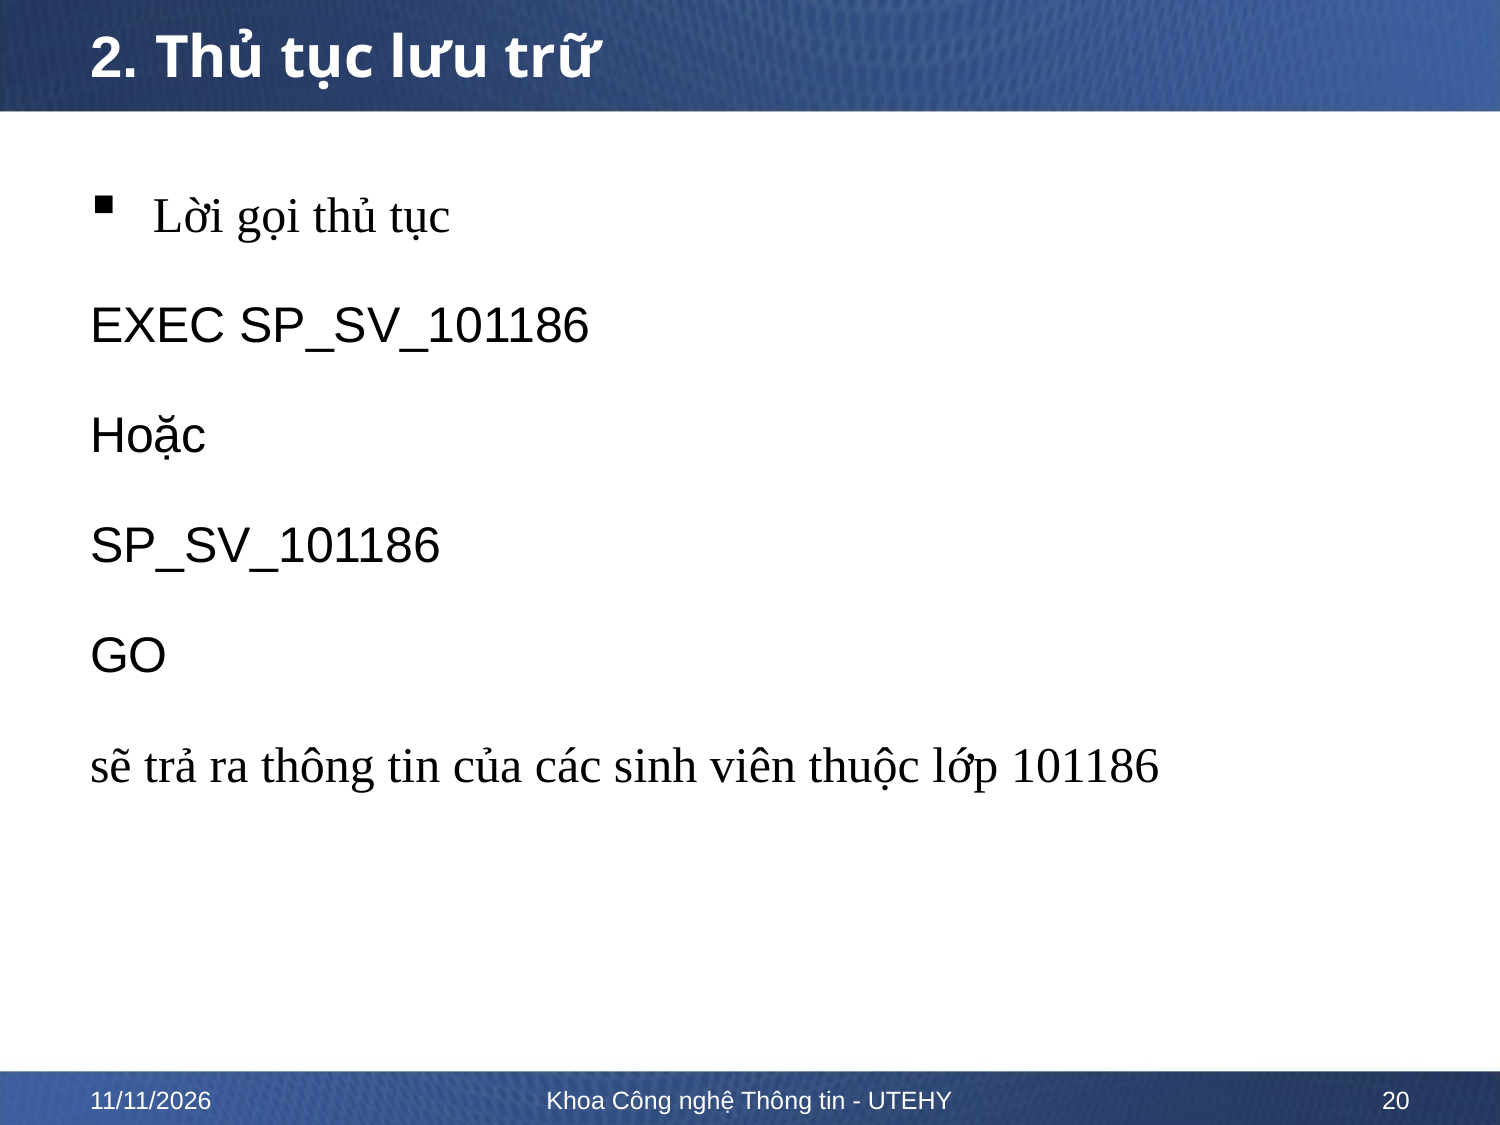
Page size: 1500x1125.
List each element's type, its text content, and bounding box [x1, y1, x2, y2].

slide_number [75, 1069, 425, 1125]
title 2. Thủ tục lưu trữ [75, 4, 1425, 105]
picture [0, 0, 1500, 1125]
footer Khoa Công nghệ Thông tin - UTEHY [512, 1069, 988, 1125]
list Lời gọi thủ tục EXEC SP_SV_101186 Hoặc SP_SV_101186 GO sẽ trả ra thông tin của các sinh viên thuộc lớp 101186 [75, 174, 1425, 1025]
slide_number 20 [1074, 1069, 1425, 1125]
